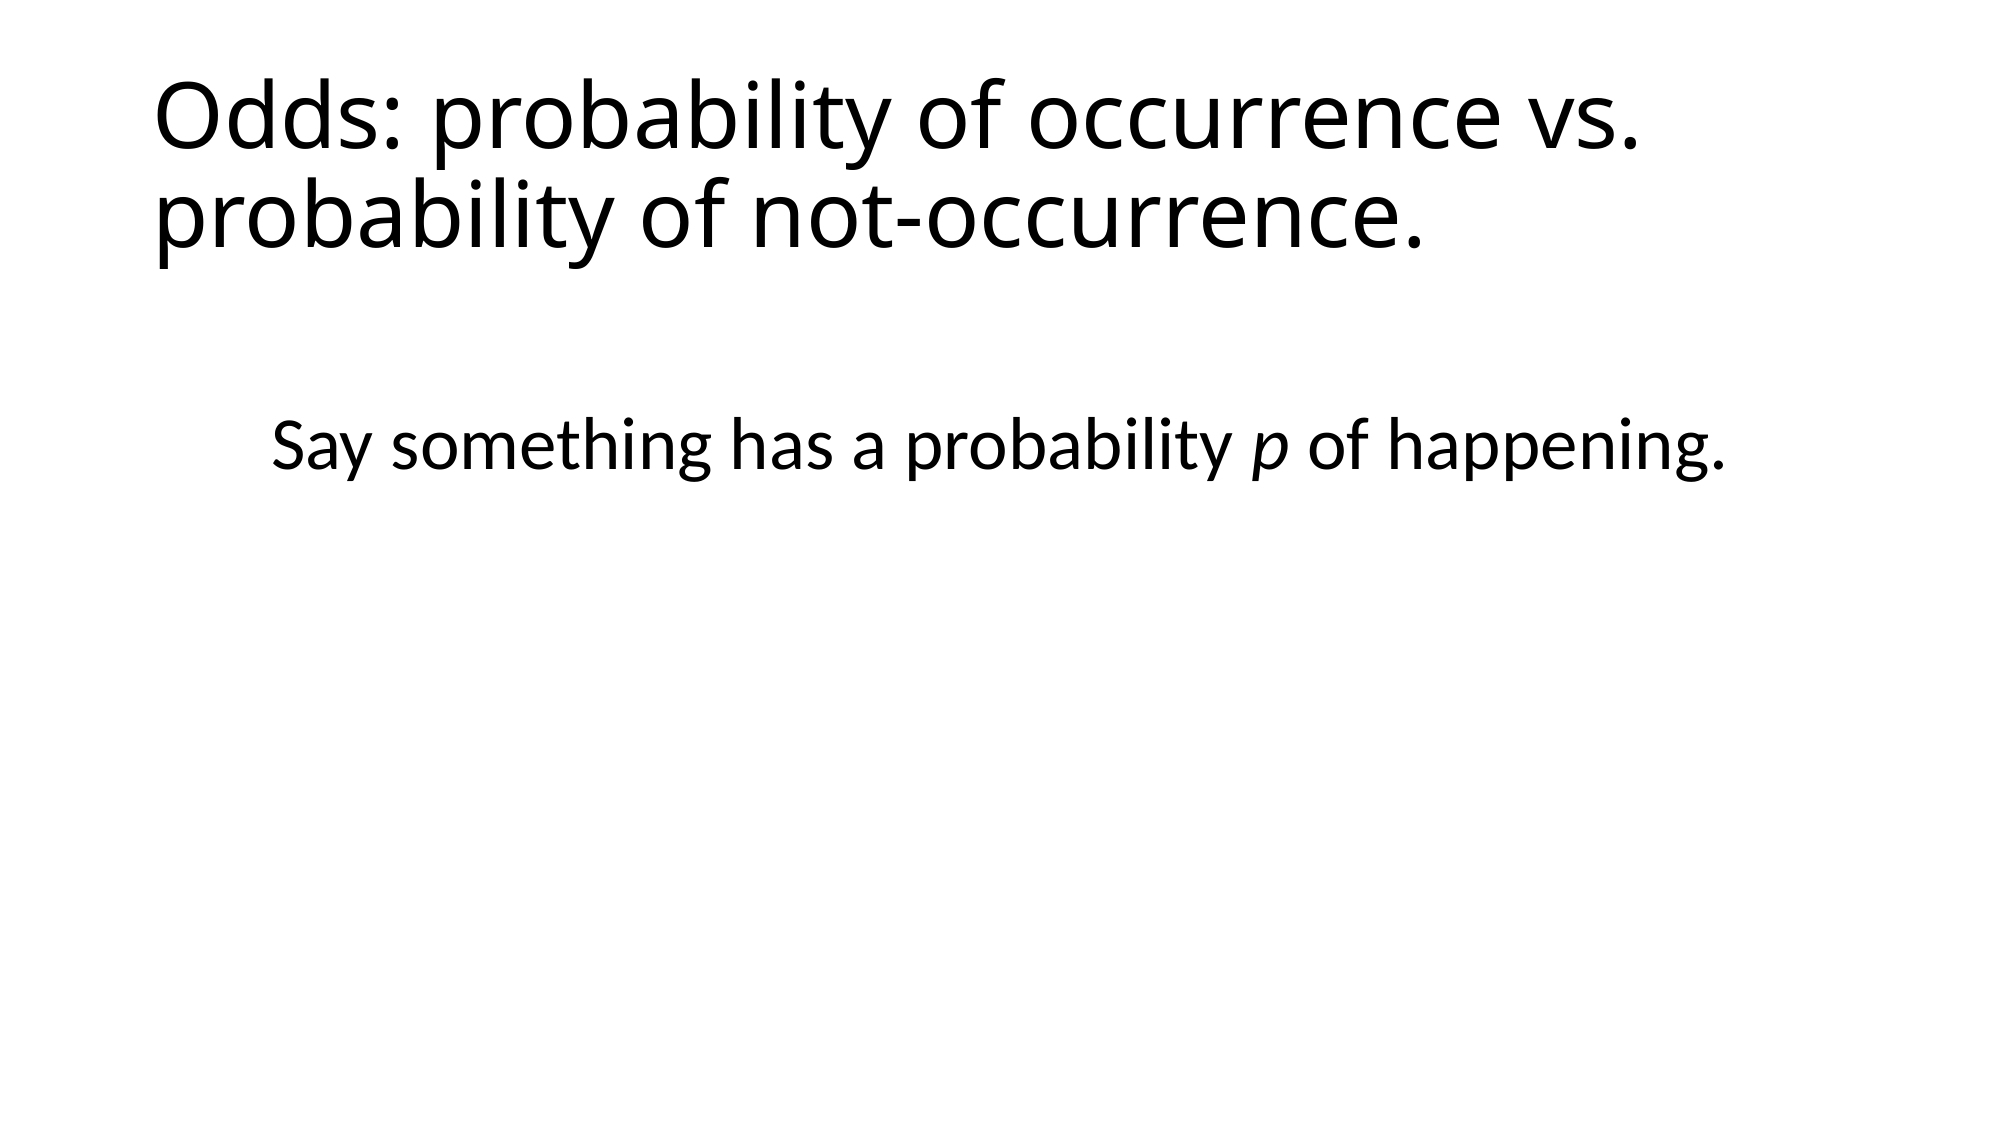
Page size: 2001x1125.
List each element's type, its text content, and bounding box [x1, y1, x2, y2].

list Say something has a probability p of happening. [137, 397, 1863, 500]
title Odds: probability of occurrence vs. probability of not-occurrence. [137, 59, 1863, 278]
